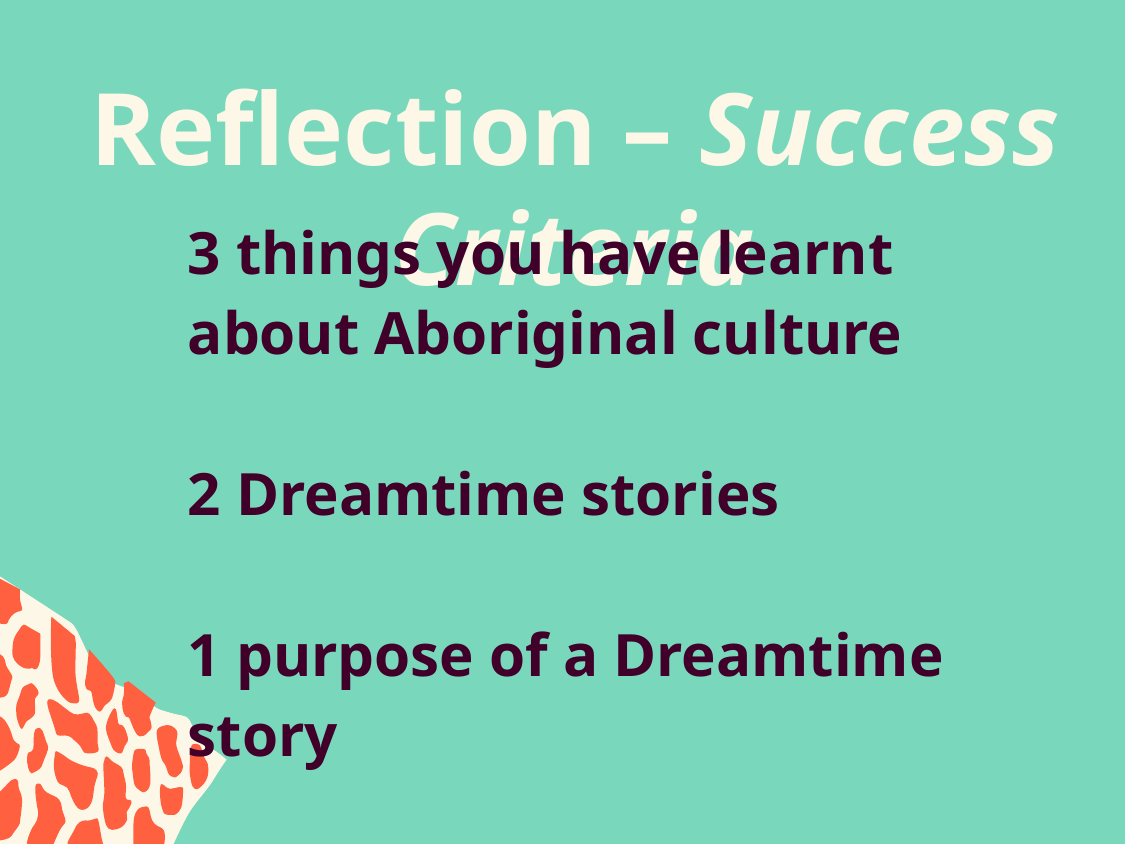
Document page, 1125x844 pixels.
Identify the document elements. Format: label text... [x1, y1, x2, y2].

title Reflection – Success Criteria [0, 50, 1125, 145]
list 3 things you have learnt about Aboriginal culture 2 Dreamtime stories 1 purpose of a Dreamtime story [172, 190, 1063, 751]
